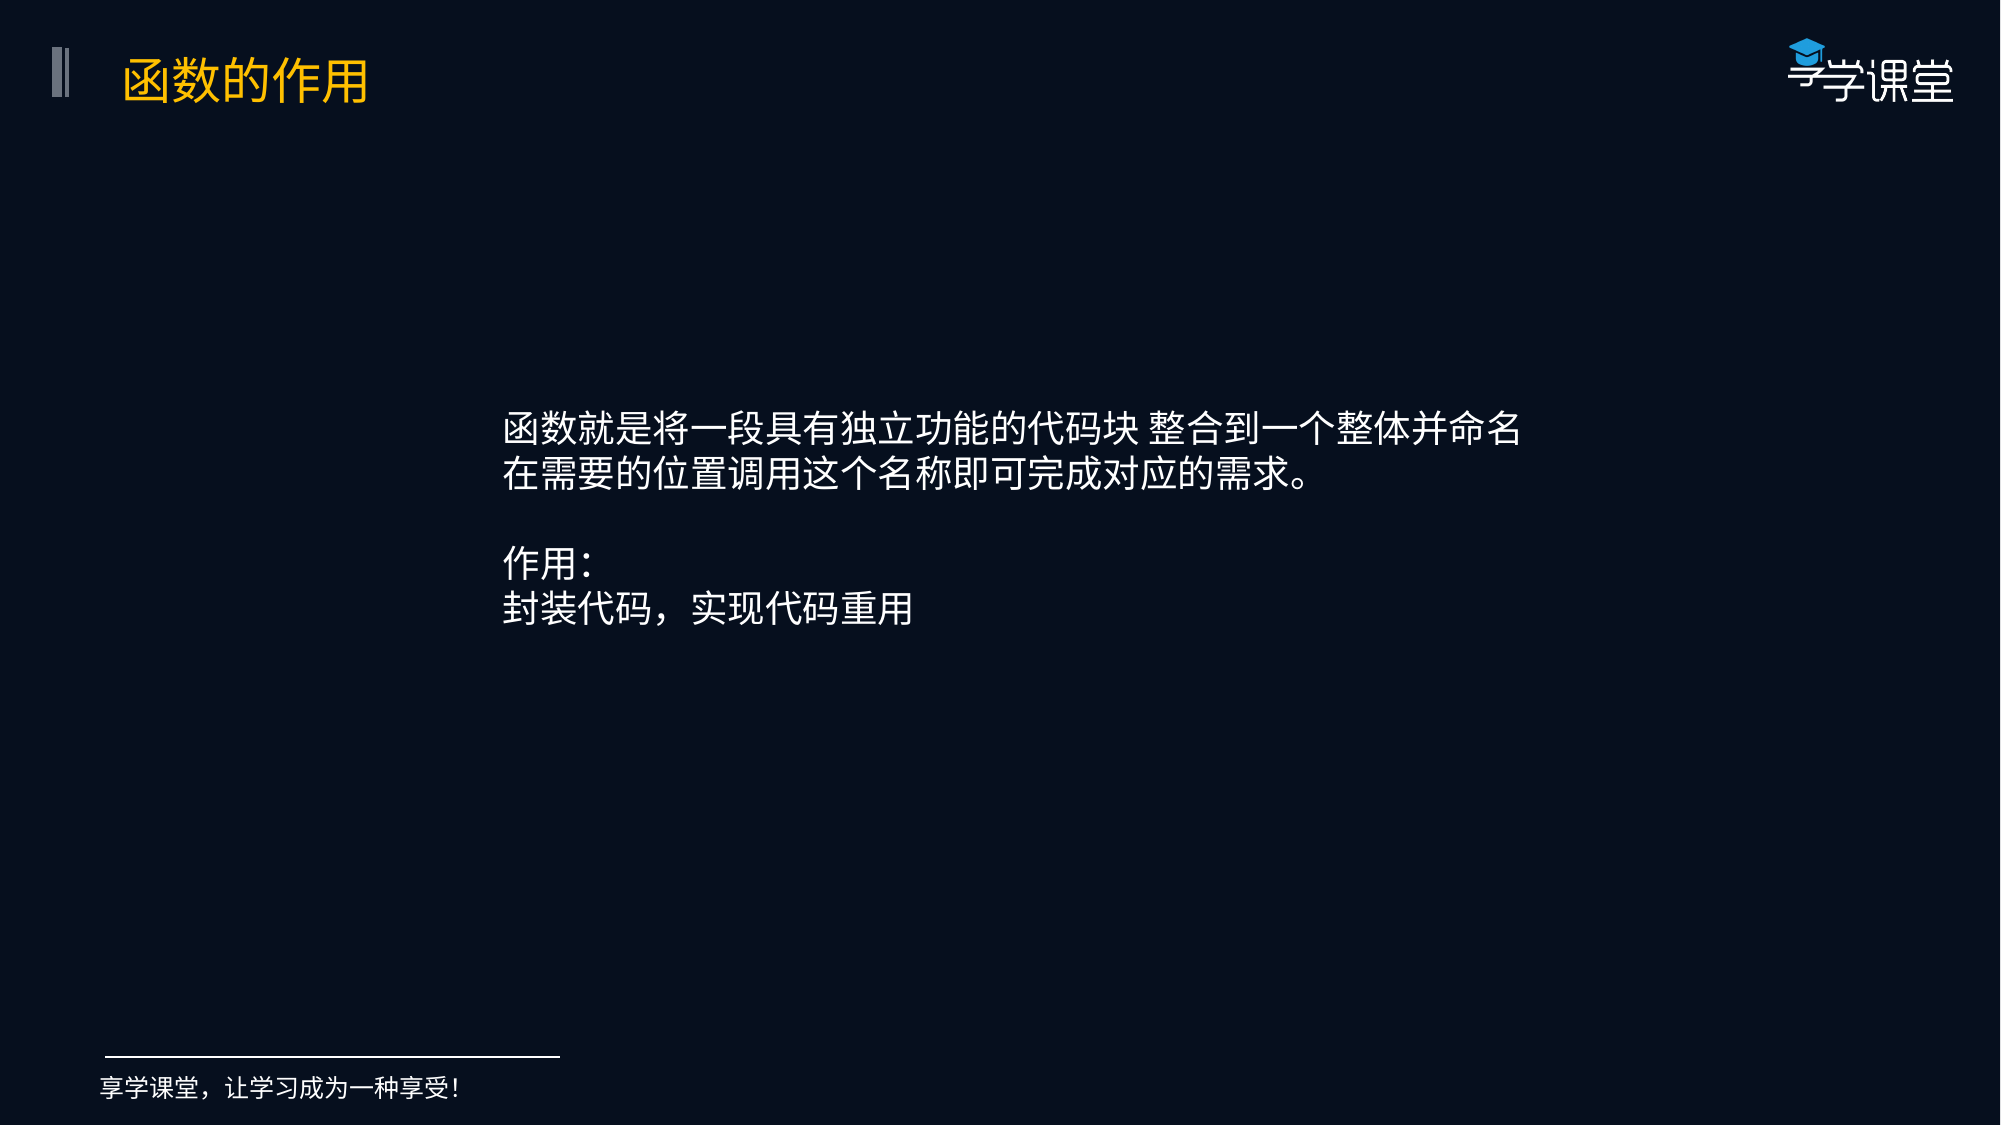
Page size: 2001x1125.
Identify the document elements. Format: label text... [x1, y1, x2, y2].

picture [1788, 38, 1953, 102]
text_box 函数的作用 [101, 35, 1219, 123]
text_box 函数就是将⼀段具有独⽴功能的代码块 整合到⼀个整体并命名 在需要的位置调⽤这个名称即可完成对应的需求。 作用： 封装代码，实现代码重用 [487, 397, 1646, 638]
